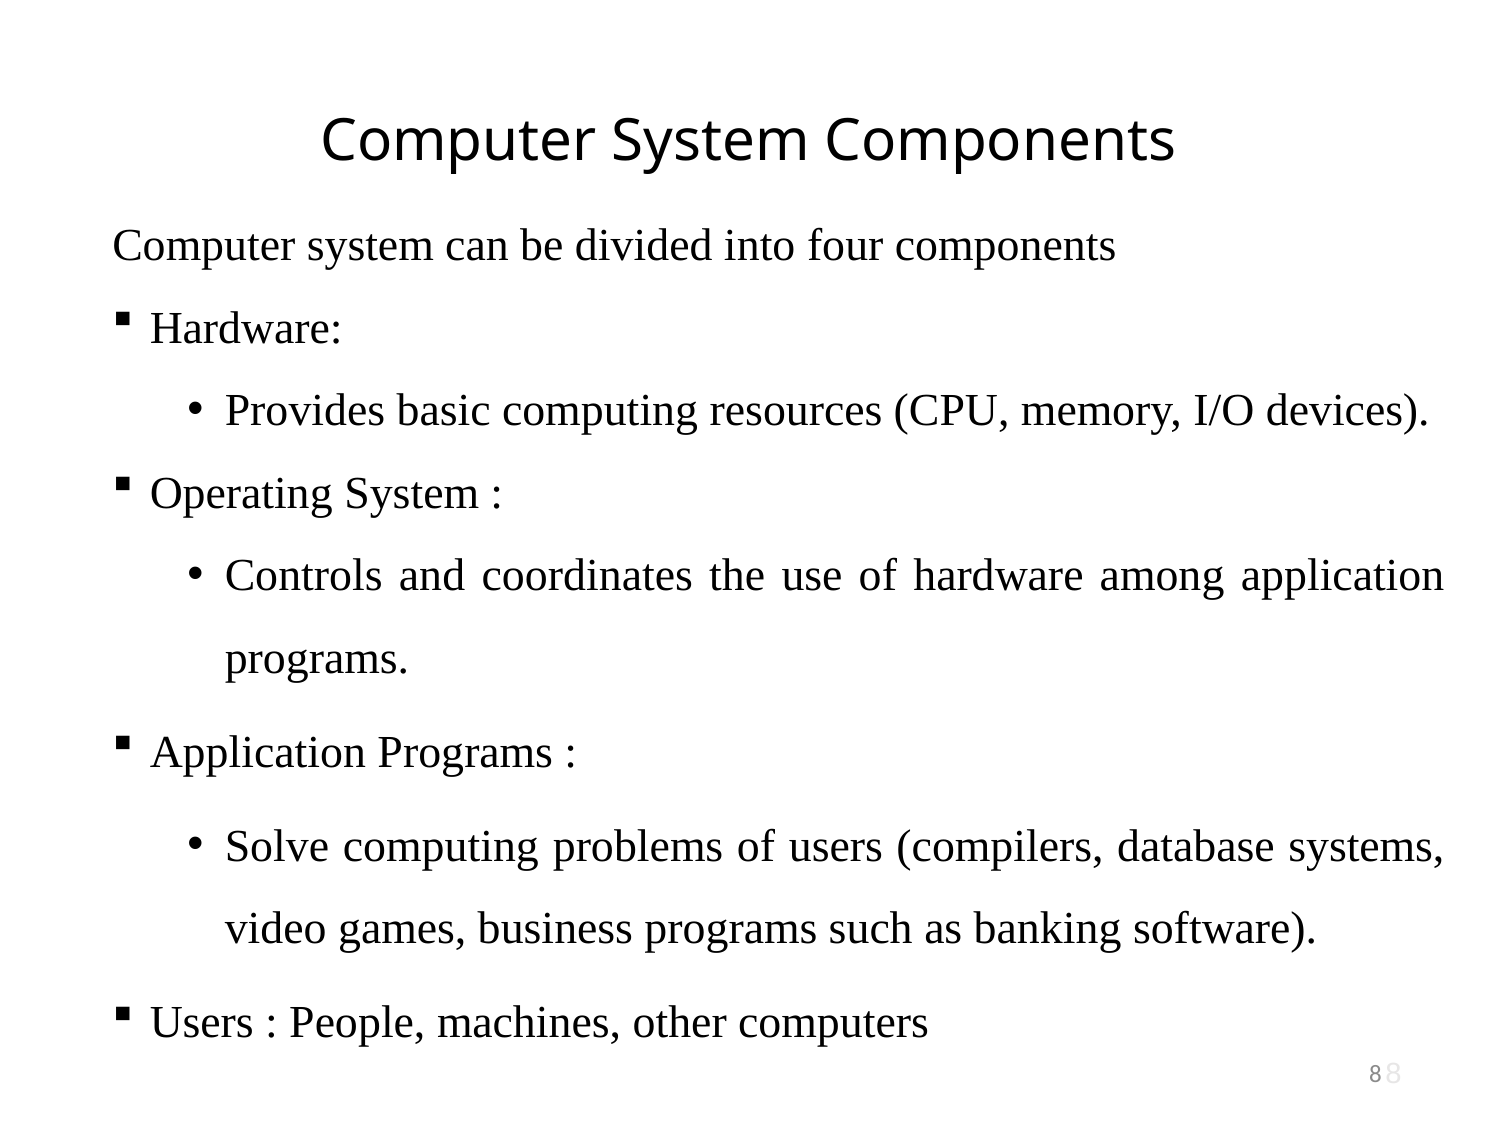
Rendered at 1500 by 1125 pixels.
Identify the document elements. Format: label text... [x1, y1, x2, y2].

title Computer System Components [79, 25, 1417, 181]
list Computer system can be divided into four components Hardware: Provides basic computing resources (CPU, memory, I/O devices). Operating System : Controls and coordinates the use of hardware among application programs. Application Programs : Solve computing problems of users (compilers, database systems, video games, business programs such as banking software). Users : People, machines, other computers [97, 180, 1461, 1125]
slide_number 8 [1059, 1042, 1397, 1103]
